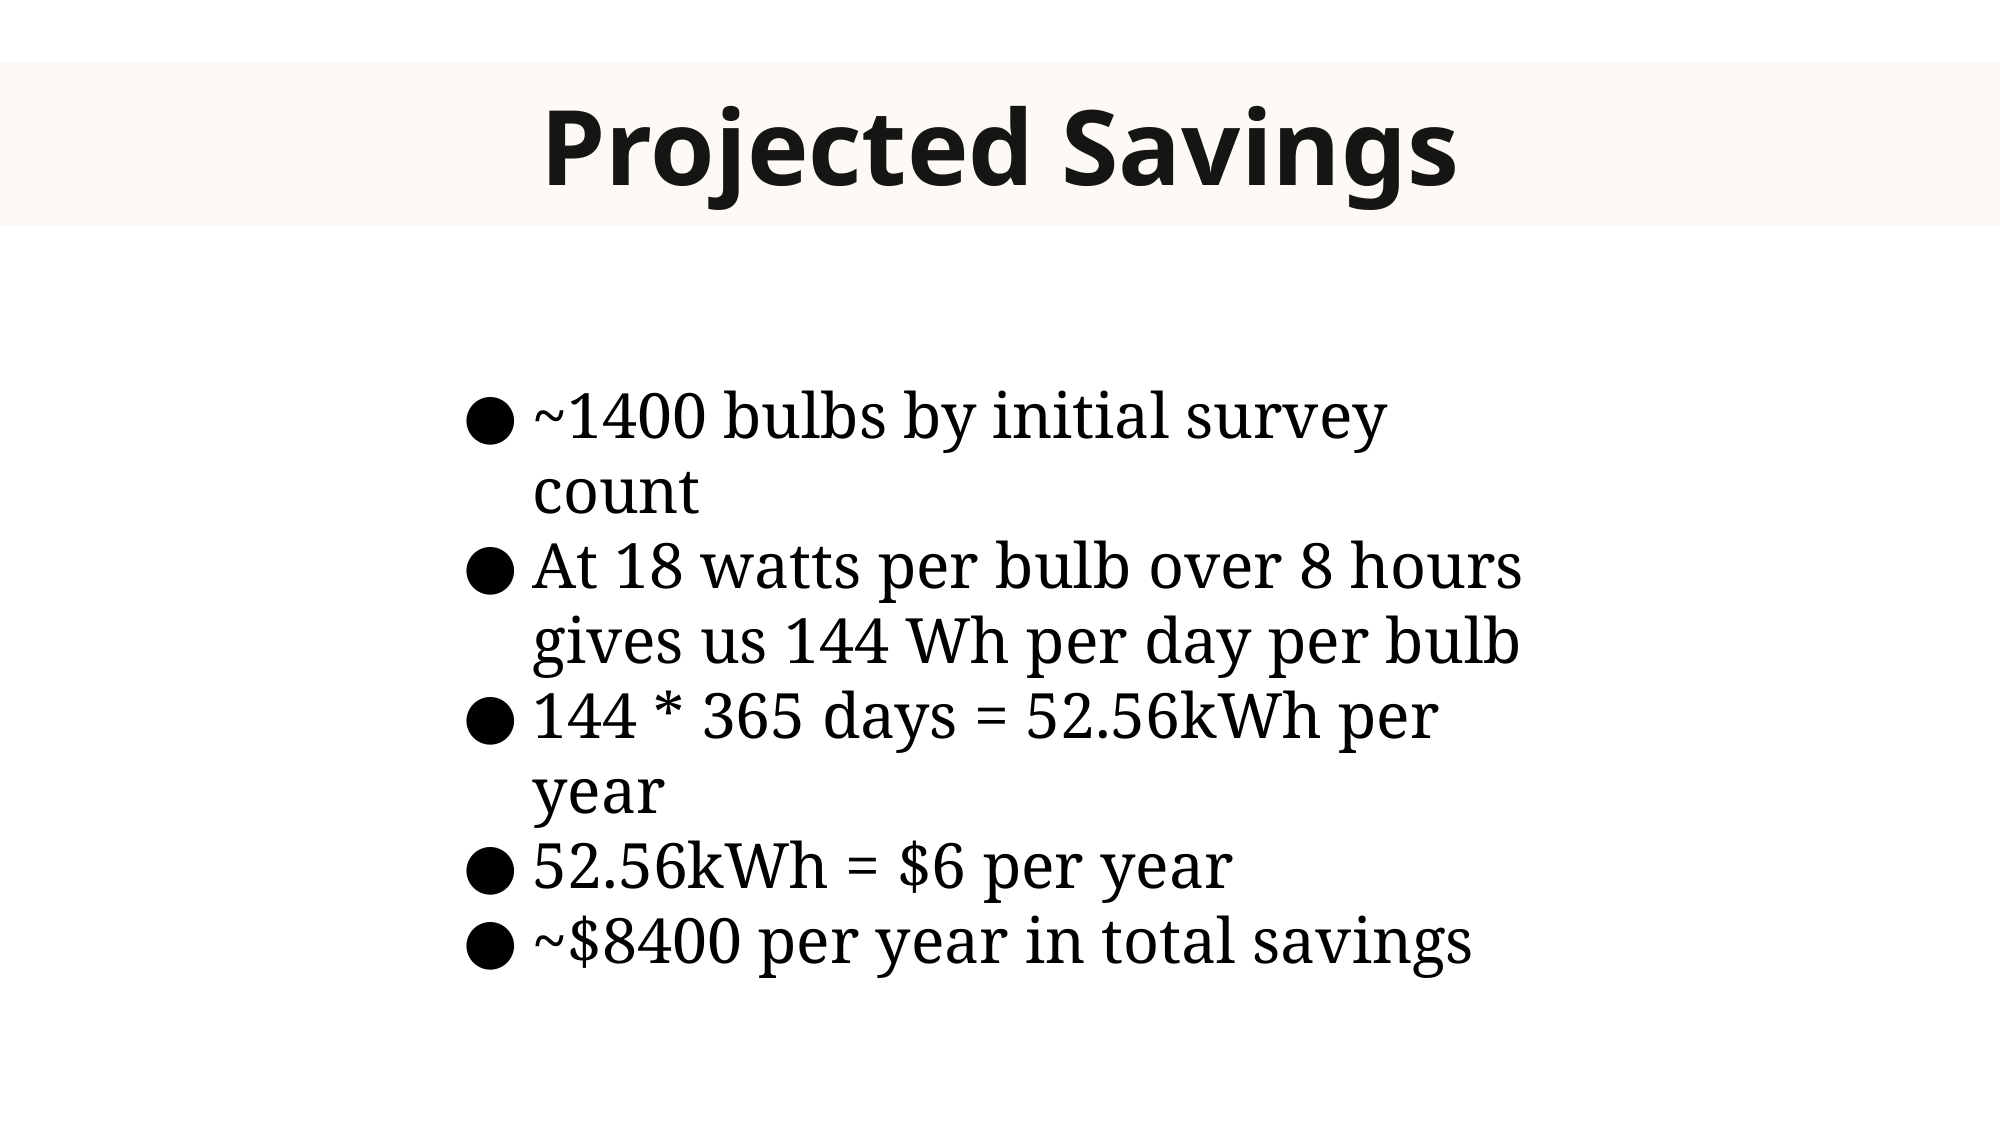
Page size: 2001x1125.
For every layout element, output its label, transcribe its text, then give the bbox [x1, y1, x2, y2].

text_box Projected Savings [397, 73, 1603, 215]
text_box [0, 62, 2000, 226]
text_box ~1400 bulbs by initial survey count At 18 watts per bulb over 8 hours gives us 144 Wh per day per bulb 144 * 365 days = 52.56kWh per year 52.56kWh = $6 per year ~$8400 per year in total savings [442, 368, 1558, 995]
